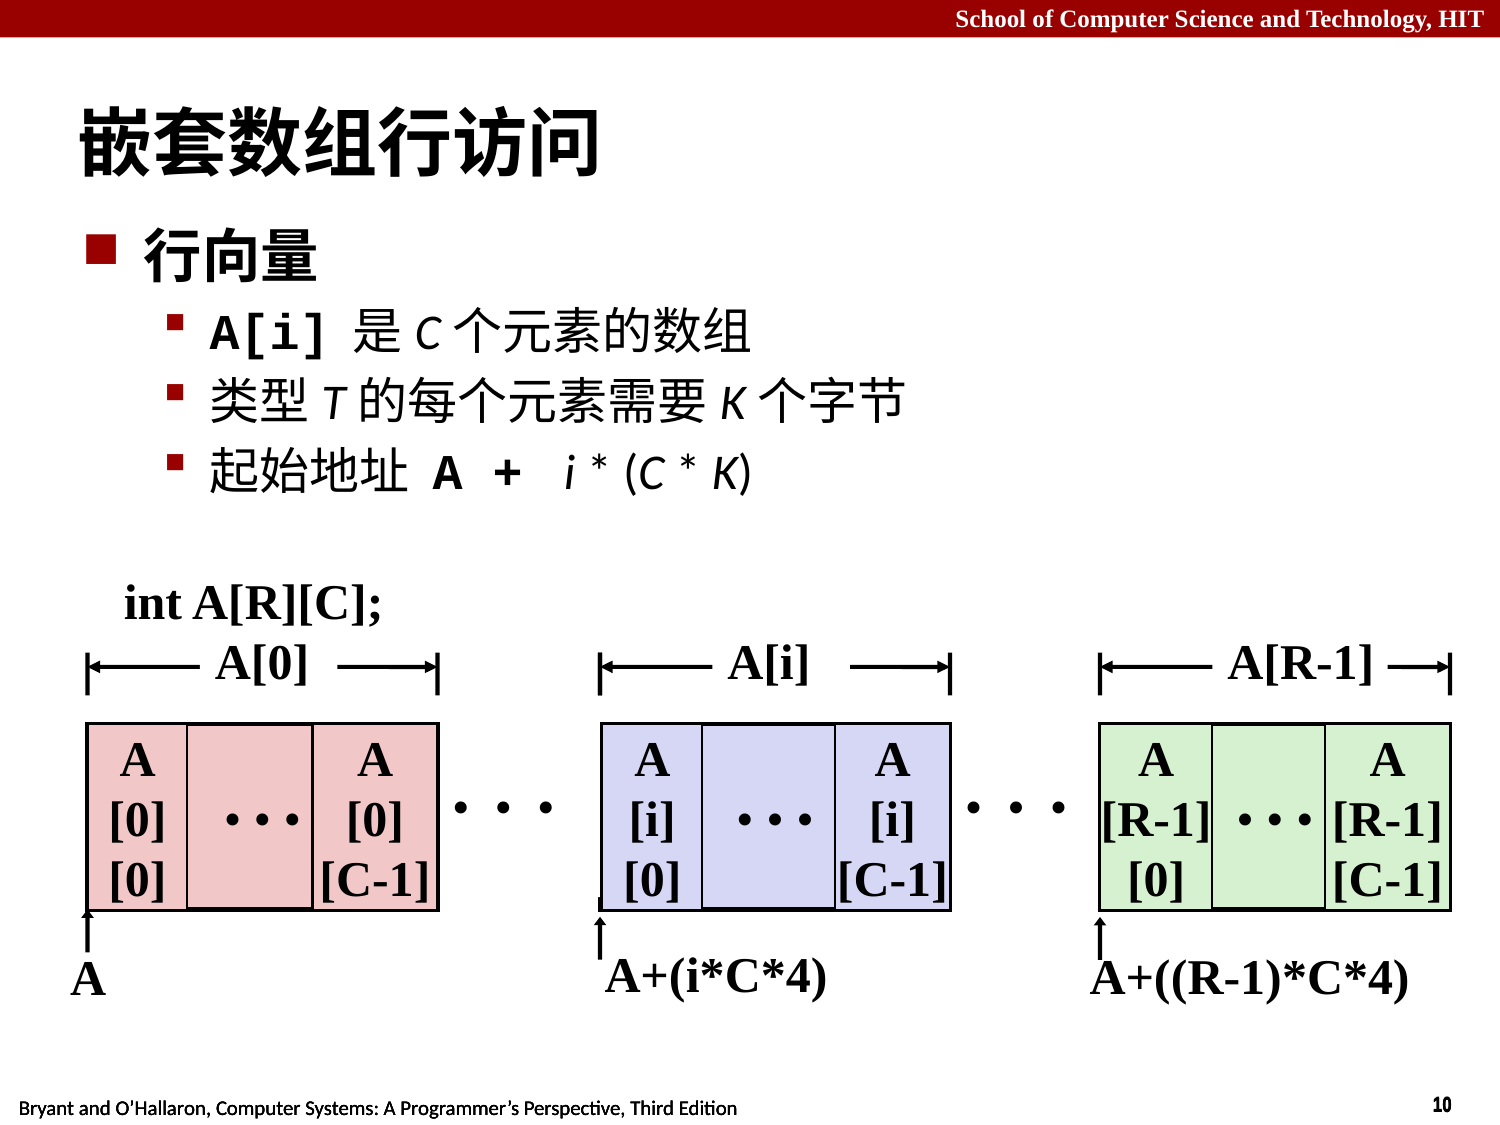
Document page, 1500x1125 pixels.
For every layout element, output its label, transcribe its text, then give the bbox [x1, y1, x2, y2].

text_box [599, 623, 951, 910]
text_box A [55, 937, 121, 1013]
text_box • • • [441, 711, 594, 898]
list 行向量 A[i] 是C个元素的数组 类型T的每个元素需要K个字节 起始地址 A + i * (C * K) [72, 211, 1093, 513]
text_box [81, 914, 88, 953]
text_box A+((R-1)*C*4) [1074, 937, 1450, 1013]
text_box [593, 917, 607, 935]
title 嵌套数组行访问 [62, 93, 1201, 188]
text_box [1093, 917, 1107, 960]
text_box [1099, 623, 1451, 910]
text_box int A[R][C]; [108, 562, 399, 622]
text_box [87, 623, 438, 910]
text_box A+(i*C*4) [589, 935, 888, 1011]
text_box • • • [954, 711, 1094, 898]
